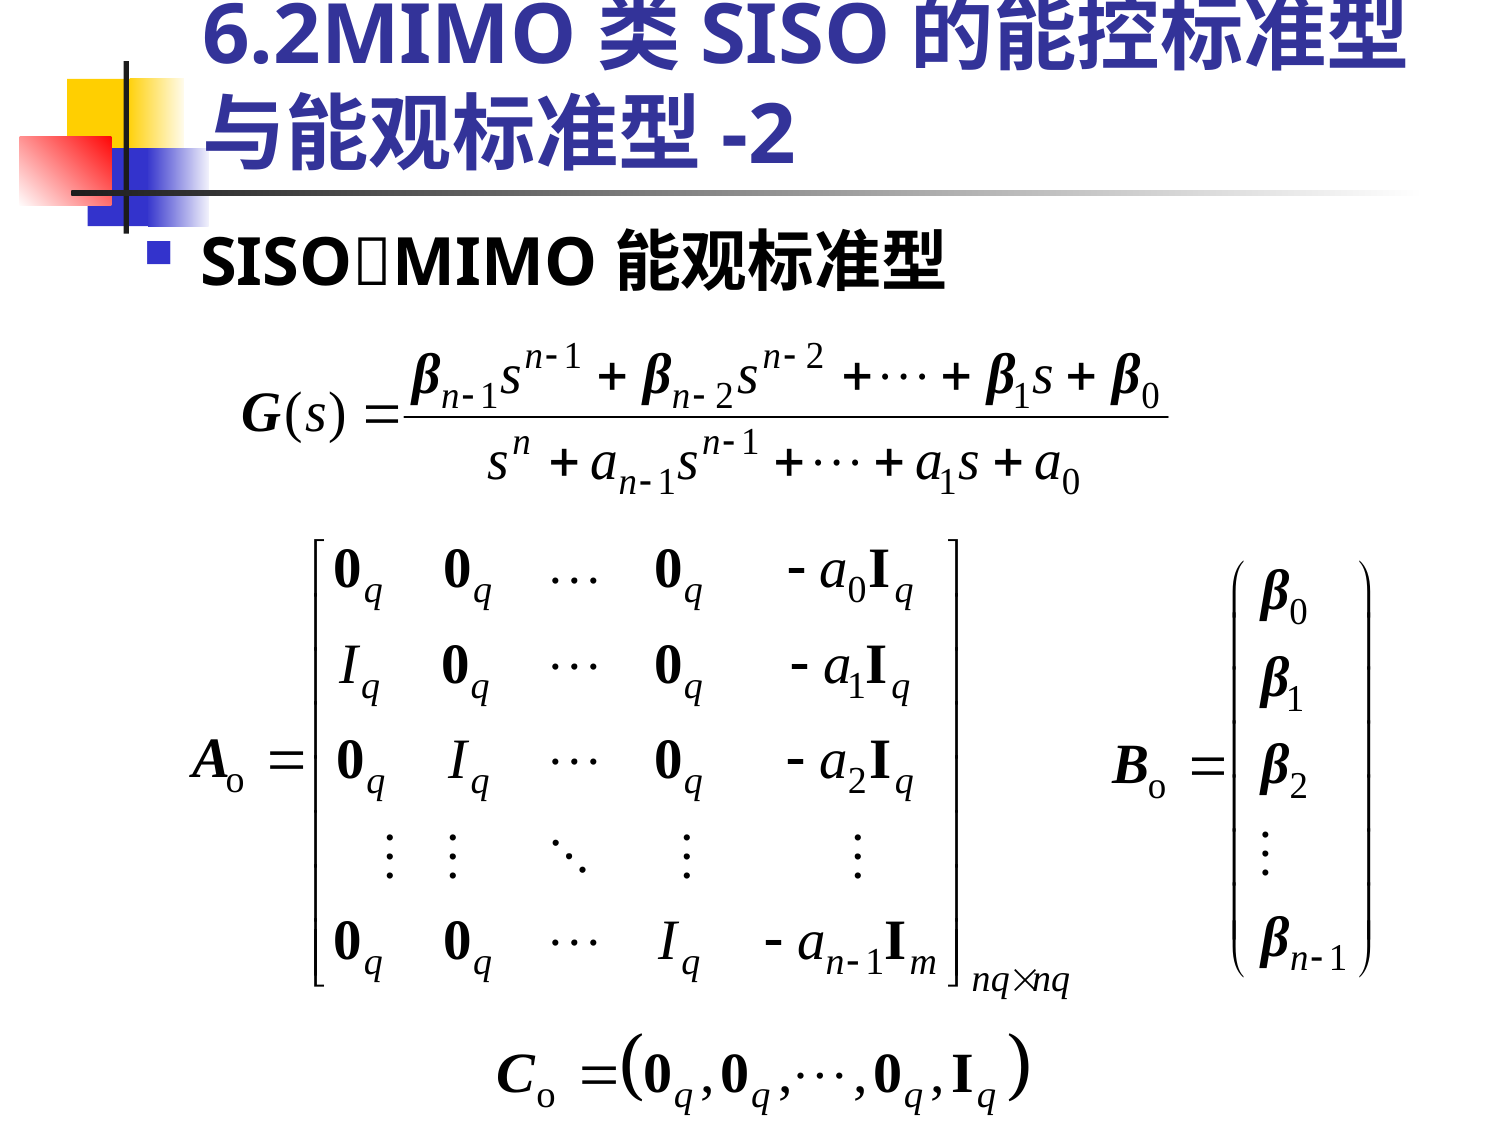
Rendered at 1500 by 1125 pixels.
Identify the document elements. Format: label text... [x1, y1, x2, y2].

list SISOMIMO能观标准型 [128, 210, 1470, 1007]
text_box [177, 526, 1085, 1012]
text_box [233, 327, 1180, 508]
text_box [486, 1021, 1036, 1125]
title 6.2MIMO类SISO的能控标准型与能观标准型-2 [187, 1, 1467, 188]
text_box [1100, 550, 1387, 991]
